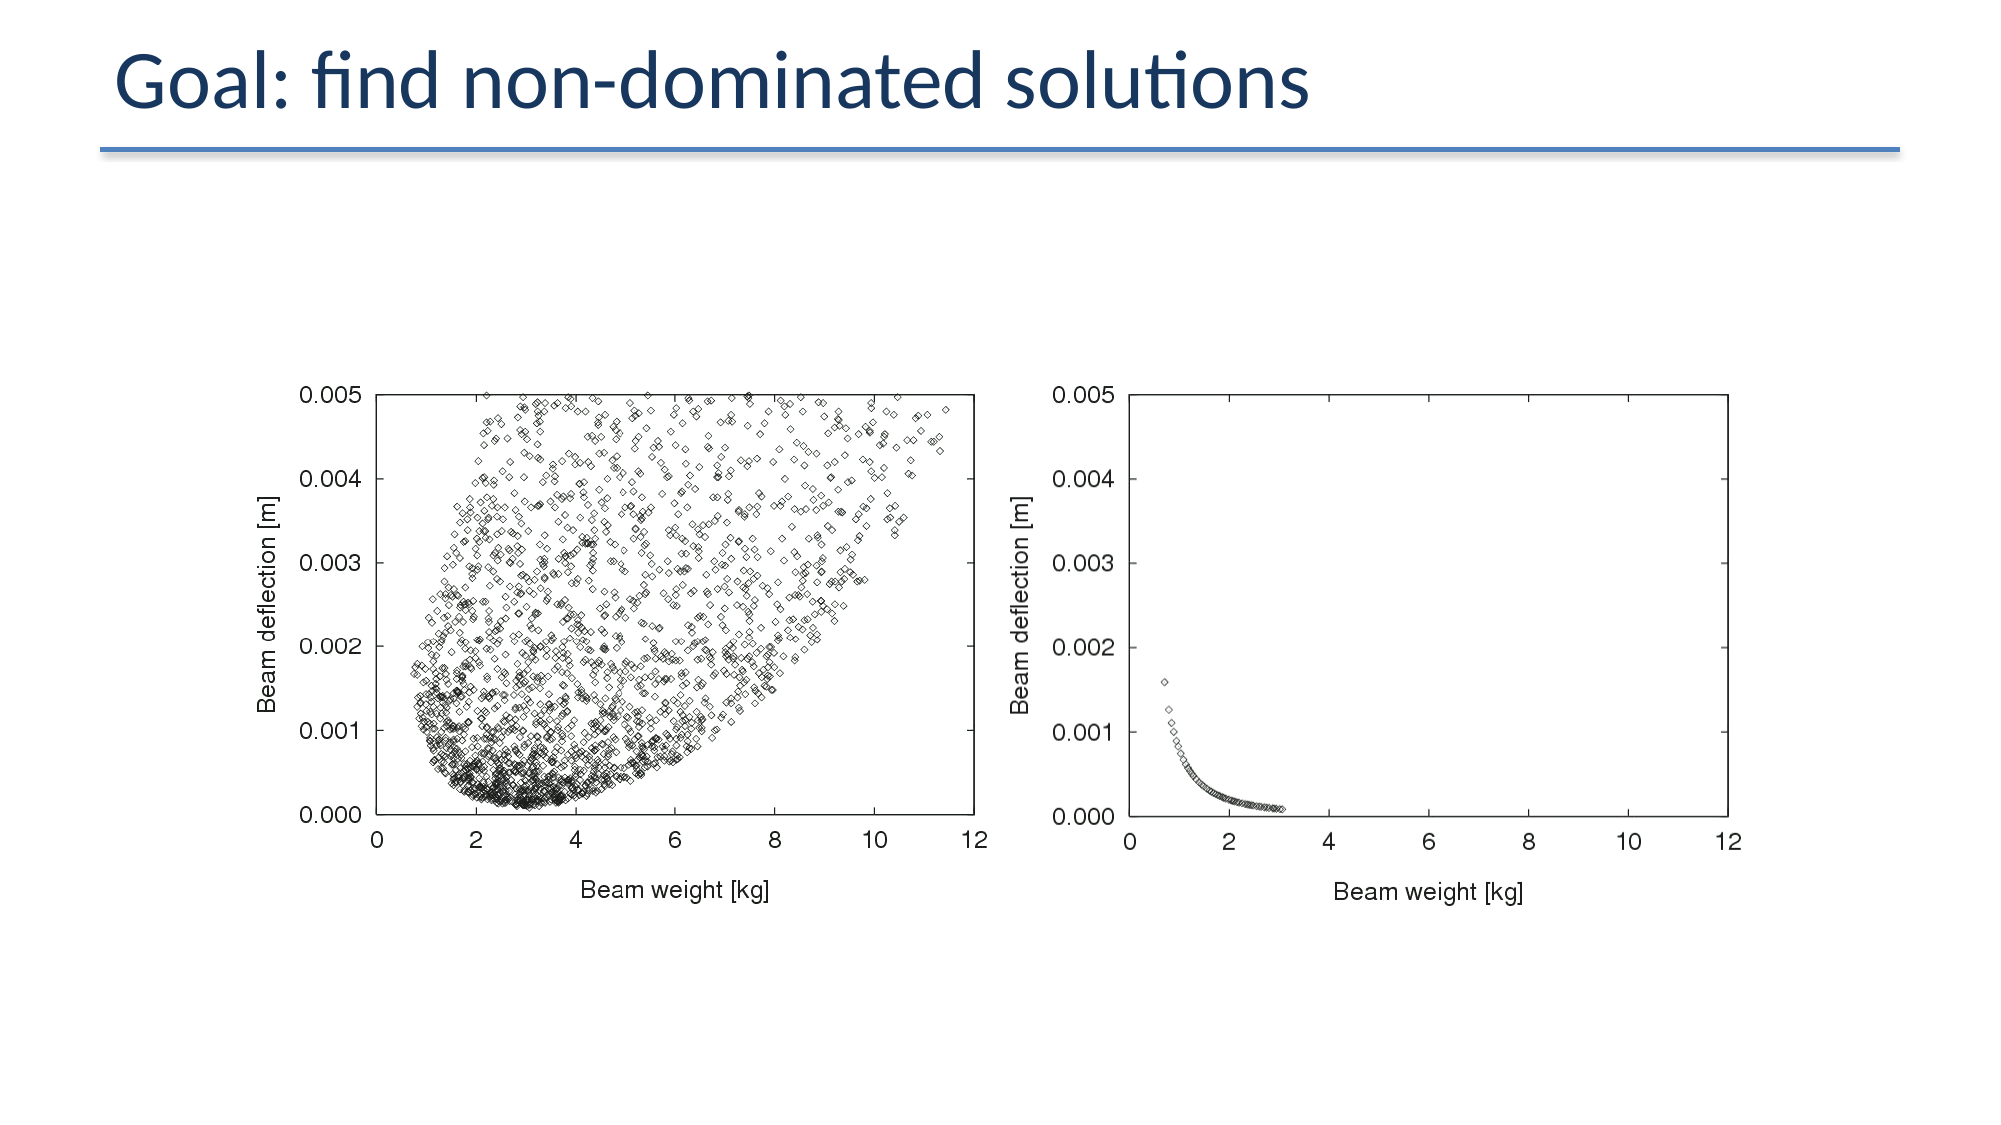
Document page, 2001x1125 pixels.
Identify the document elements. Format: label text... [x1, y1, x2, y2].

picture [249, 373, 994, 907]
picture [995, 373, 1751, 914]
title Goal: find non-dominated solutions [99, 3, 1900, 147]
